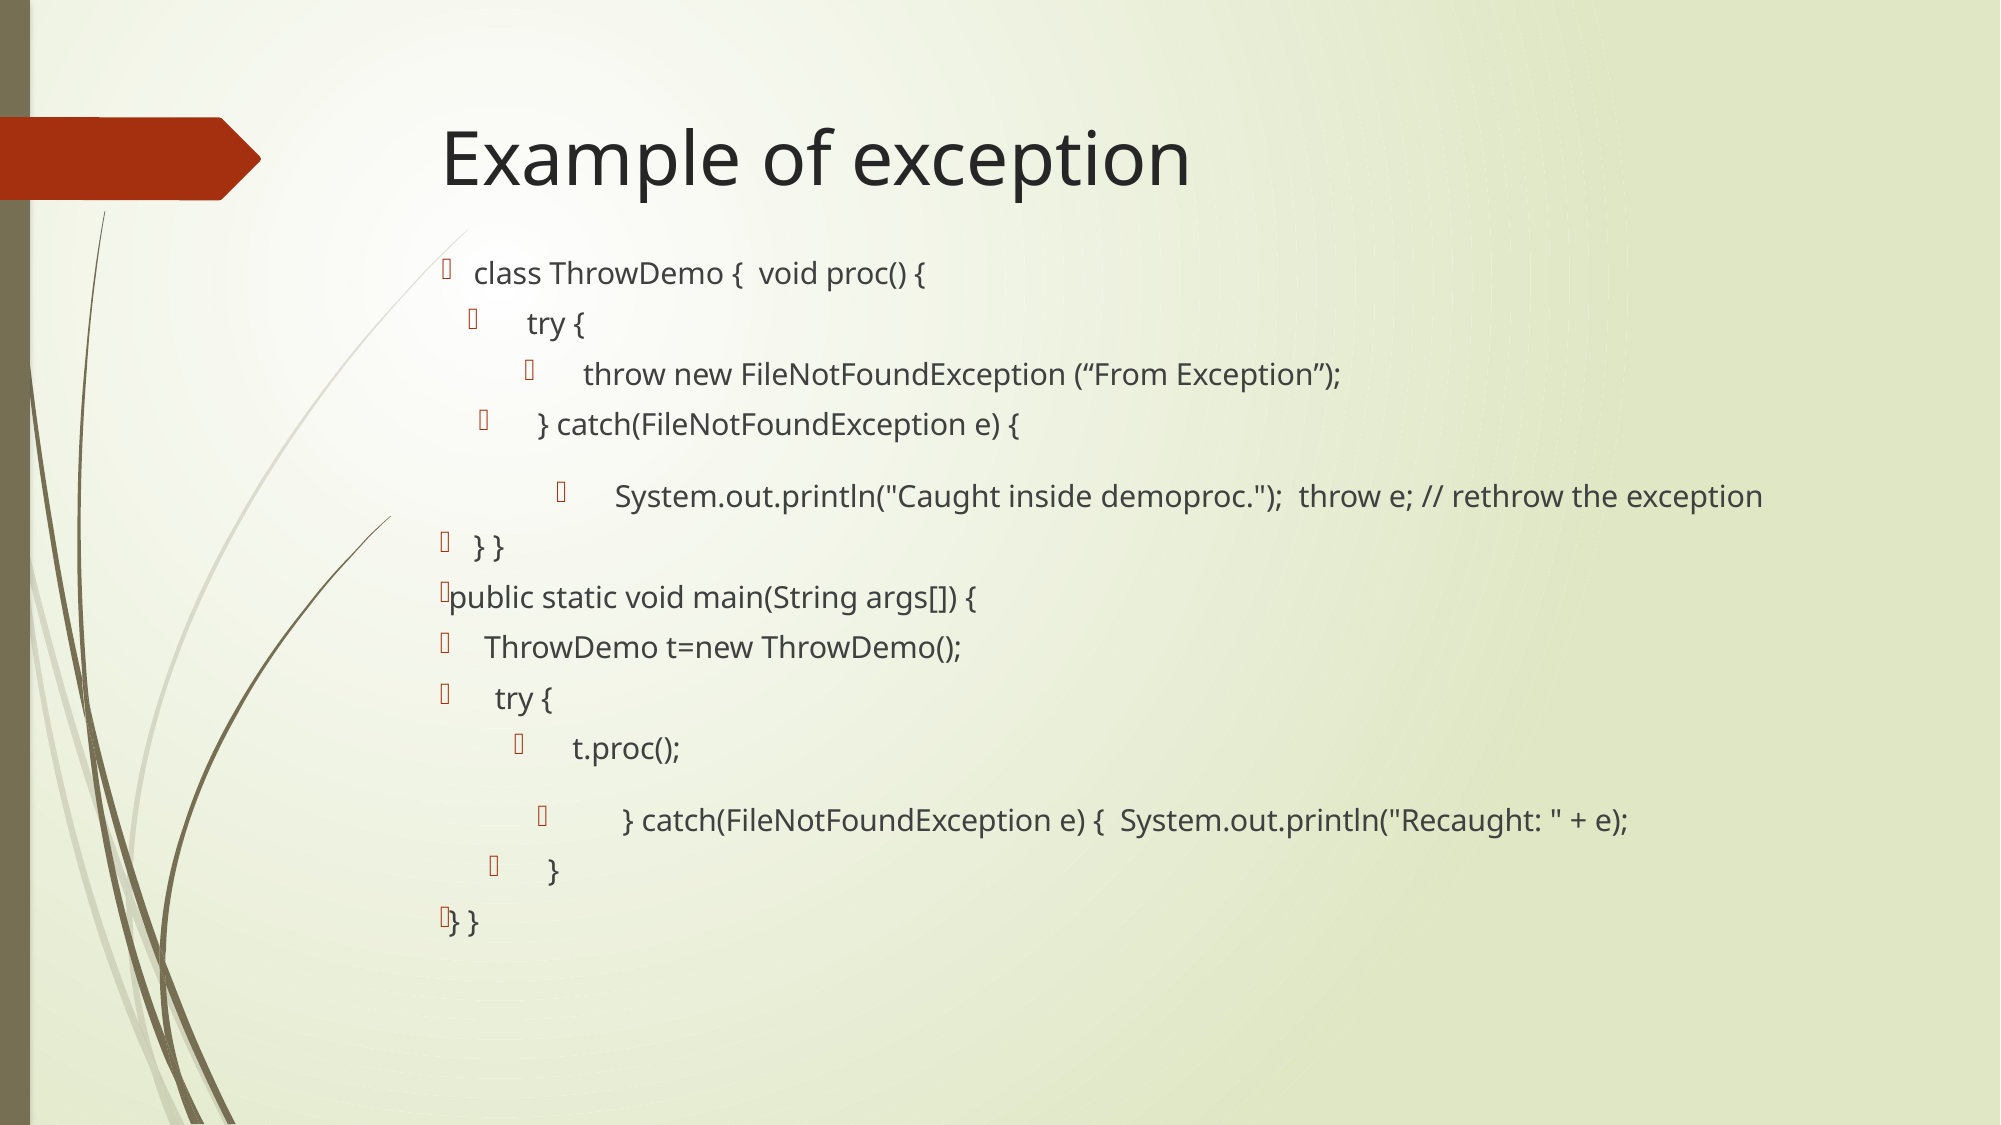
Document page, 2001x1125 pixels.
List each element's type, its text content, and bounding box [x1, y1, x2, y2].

title Example of exception [425, 102, 1888, 228]
list class ThrowDemo { void proc() { try { throw new FileNotFoundException (“From Exception”); } catch(FileNotFoundException e) { System.out.println("Caught inside demoproc."); throw e; // rethrow the exception } } public static void main(String args[]) { ThrowDemo t=new ThrowDemo(); try { t.proc(); } catch(FileNotFoundException e) { System.out.println("Recaught: " + e); } } } [424, 228, 1888, 970]
